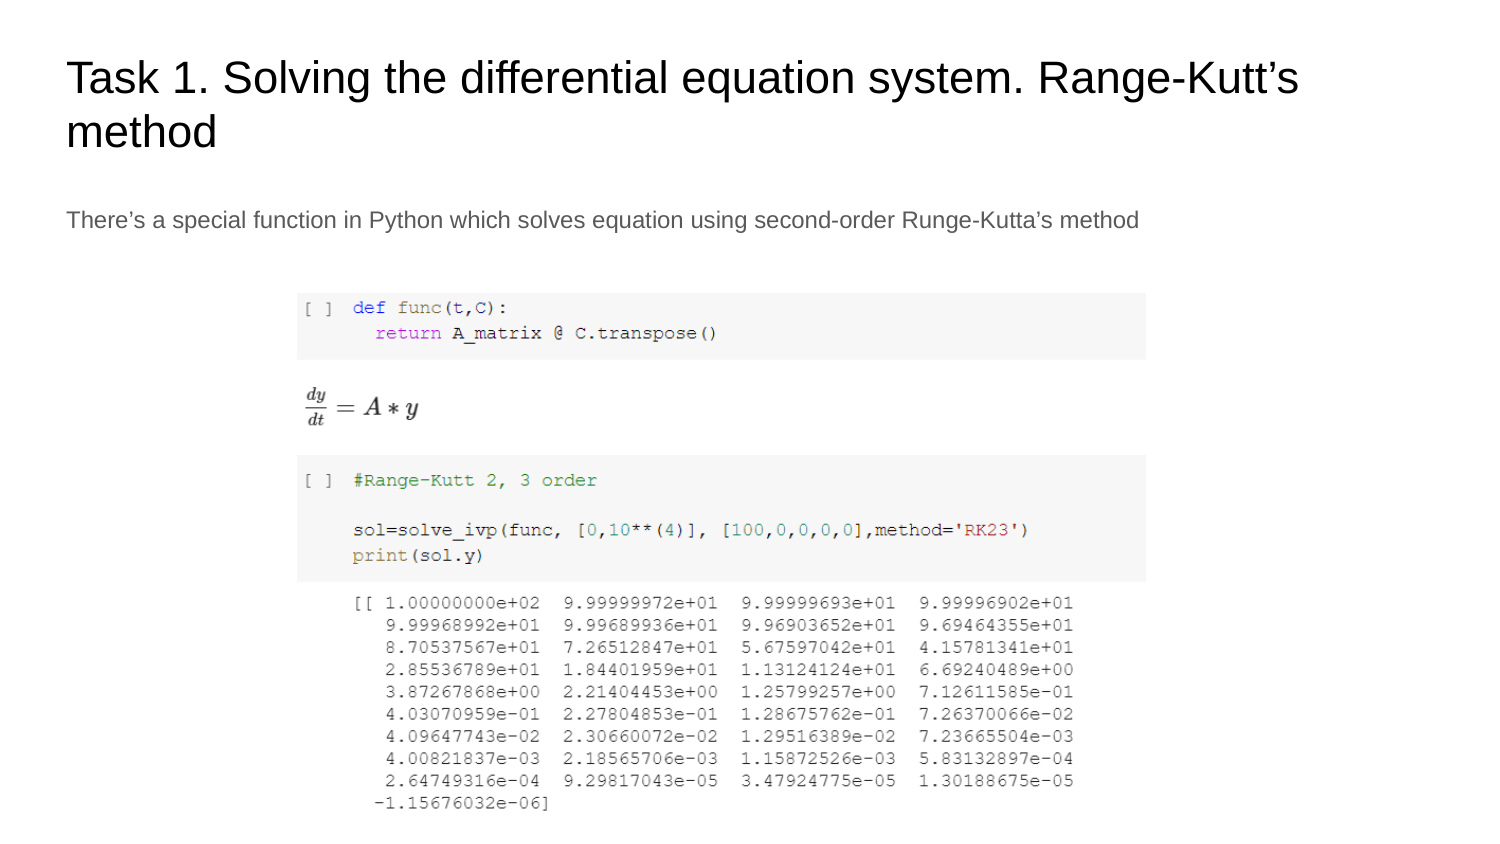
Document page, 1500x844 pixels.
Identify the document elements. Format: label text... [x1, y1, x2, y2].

picture [297, 293, 1146, 818]
list There’s a special function in Python which solves equation using second-order Runge-Kutta’s method [51, 185, 1393, 271]
title Task 1. Solving the differential equation system. Range-Kutt’s method [51, 32, 1449, 172]
